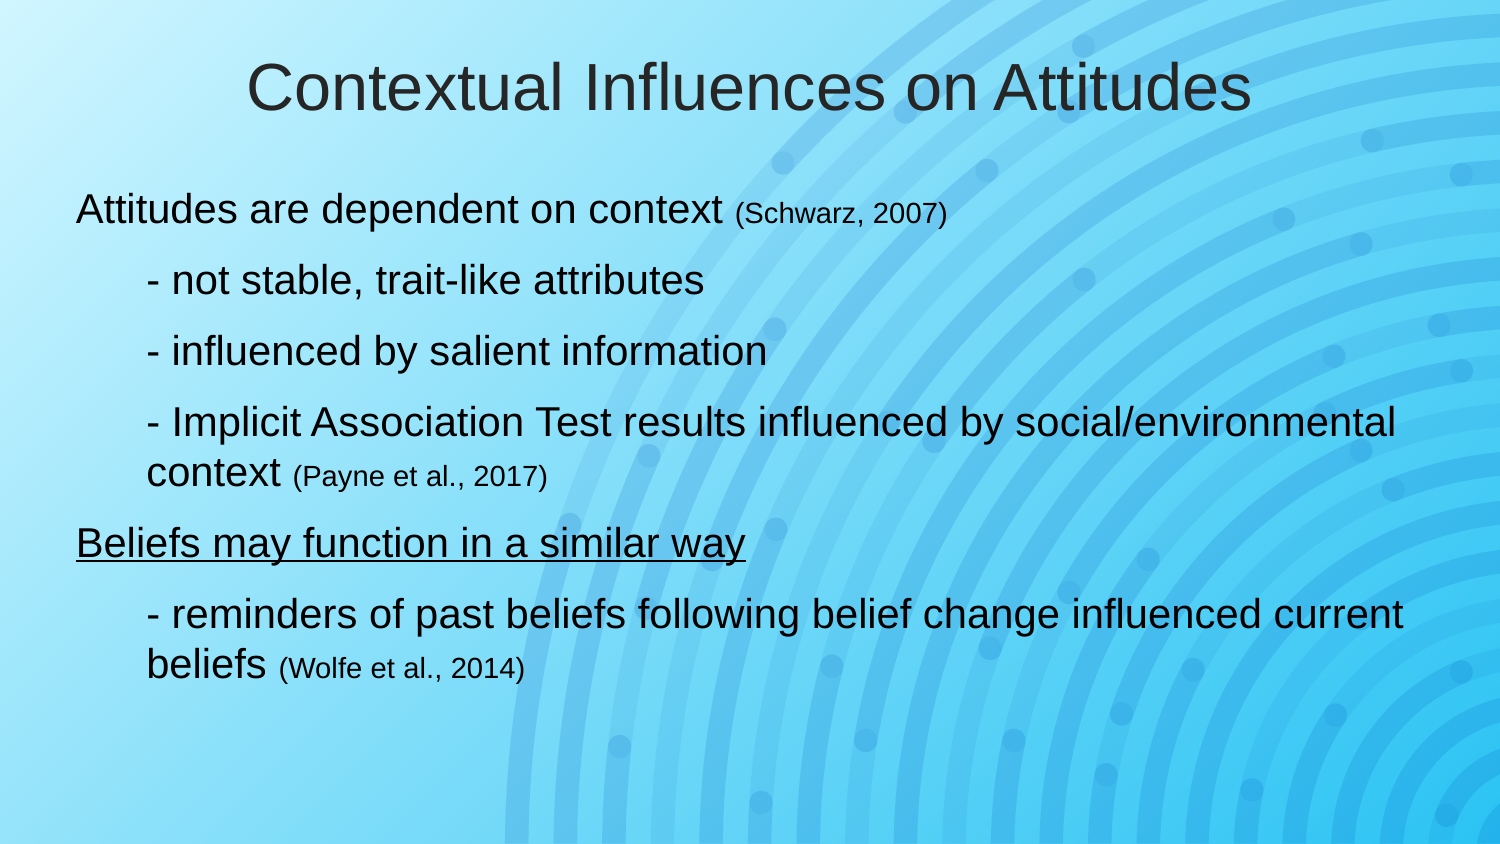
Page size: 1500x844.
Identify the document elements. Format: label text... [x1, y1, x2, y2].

text_box Contextual Influences on Attitudes [19, 36, 1481, 175]
text_box Attitudes are dependent on context (Schwarz, 2007) - not stable, trait-like attributes - influenced by salient information - Implicit Association Test results influenced by social/environmental context (Payne et al., 2017) Beliefs may function in a similar way - reminders of past beliefs following belief change influenced current beliefs (Wolfe et al., 2014) [65, 174, 1435, 772]
